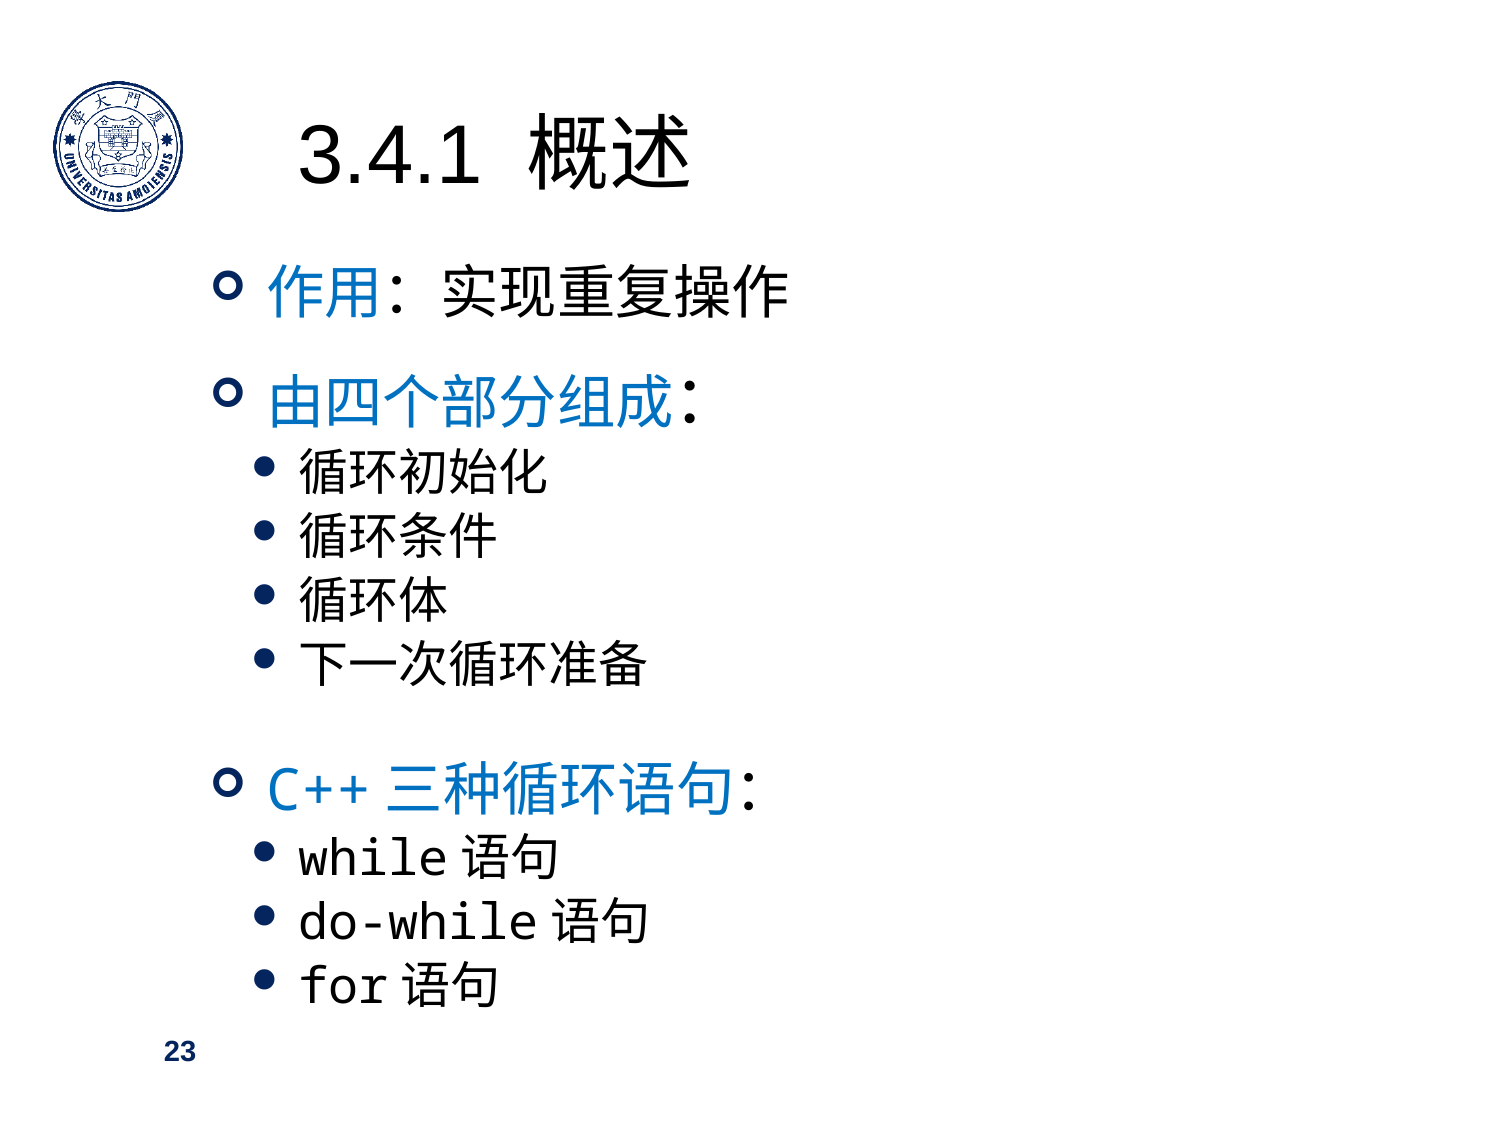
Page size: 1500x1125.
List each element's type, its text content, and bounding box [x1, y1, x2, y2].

picture [53, 81, 183, 212]
slide_number 23 [148, 1024, 462, 1101]
list 作用：实现重复操作 由四个部分组成： 循环初始化 循环条件 循环体 下一次循环准备 C++三种循环语句： while语句 do-while语句 for语句 [194, 255, 939, 1024]
title 3.4.1 概述 [230, 54, 1500, 243]
